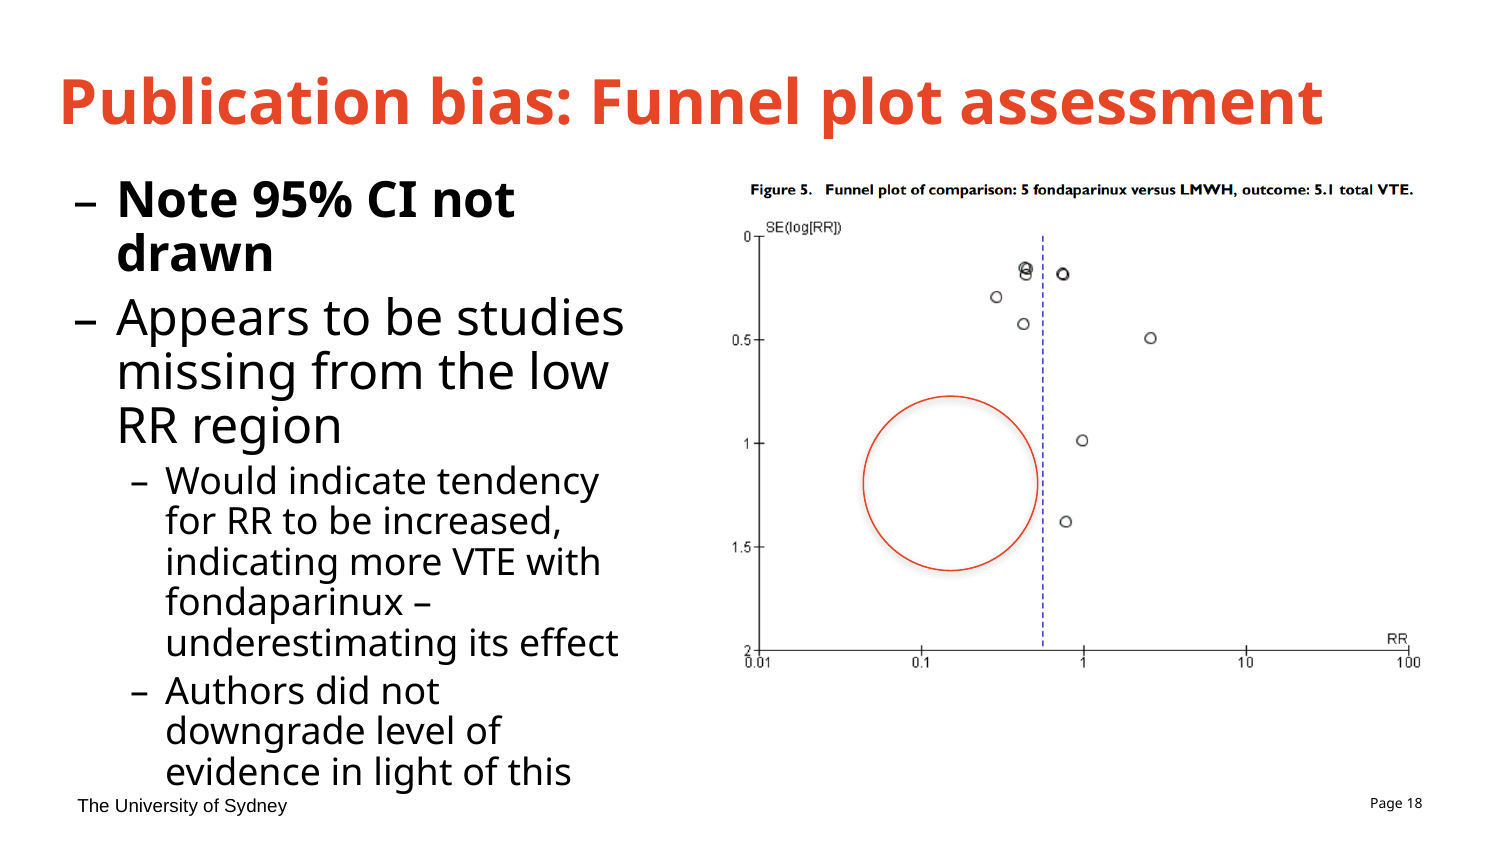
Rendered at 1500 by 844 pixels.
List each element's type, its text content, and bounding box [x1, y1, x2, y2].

picture [711, 166, 1442, 691]
title Publication bias: Funnel plot assessment [58, 61, 1442, 142]
list Note 95% CI not drawn Appears to be studies missing from the low RR region Would indicate tendency for RR to be increased, indicating more VTE with fondaparinux – underestimating its effect Authors did not downgrade level of evidence in light of this [58, 167, 665, 754]
